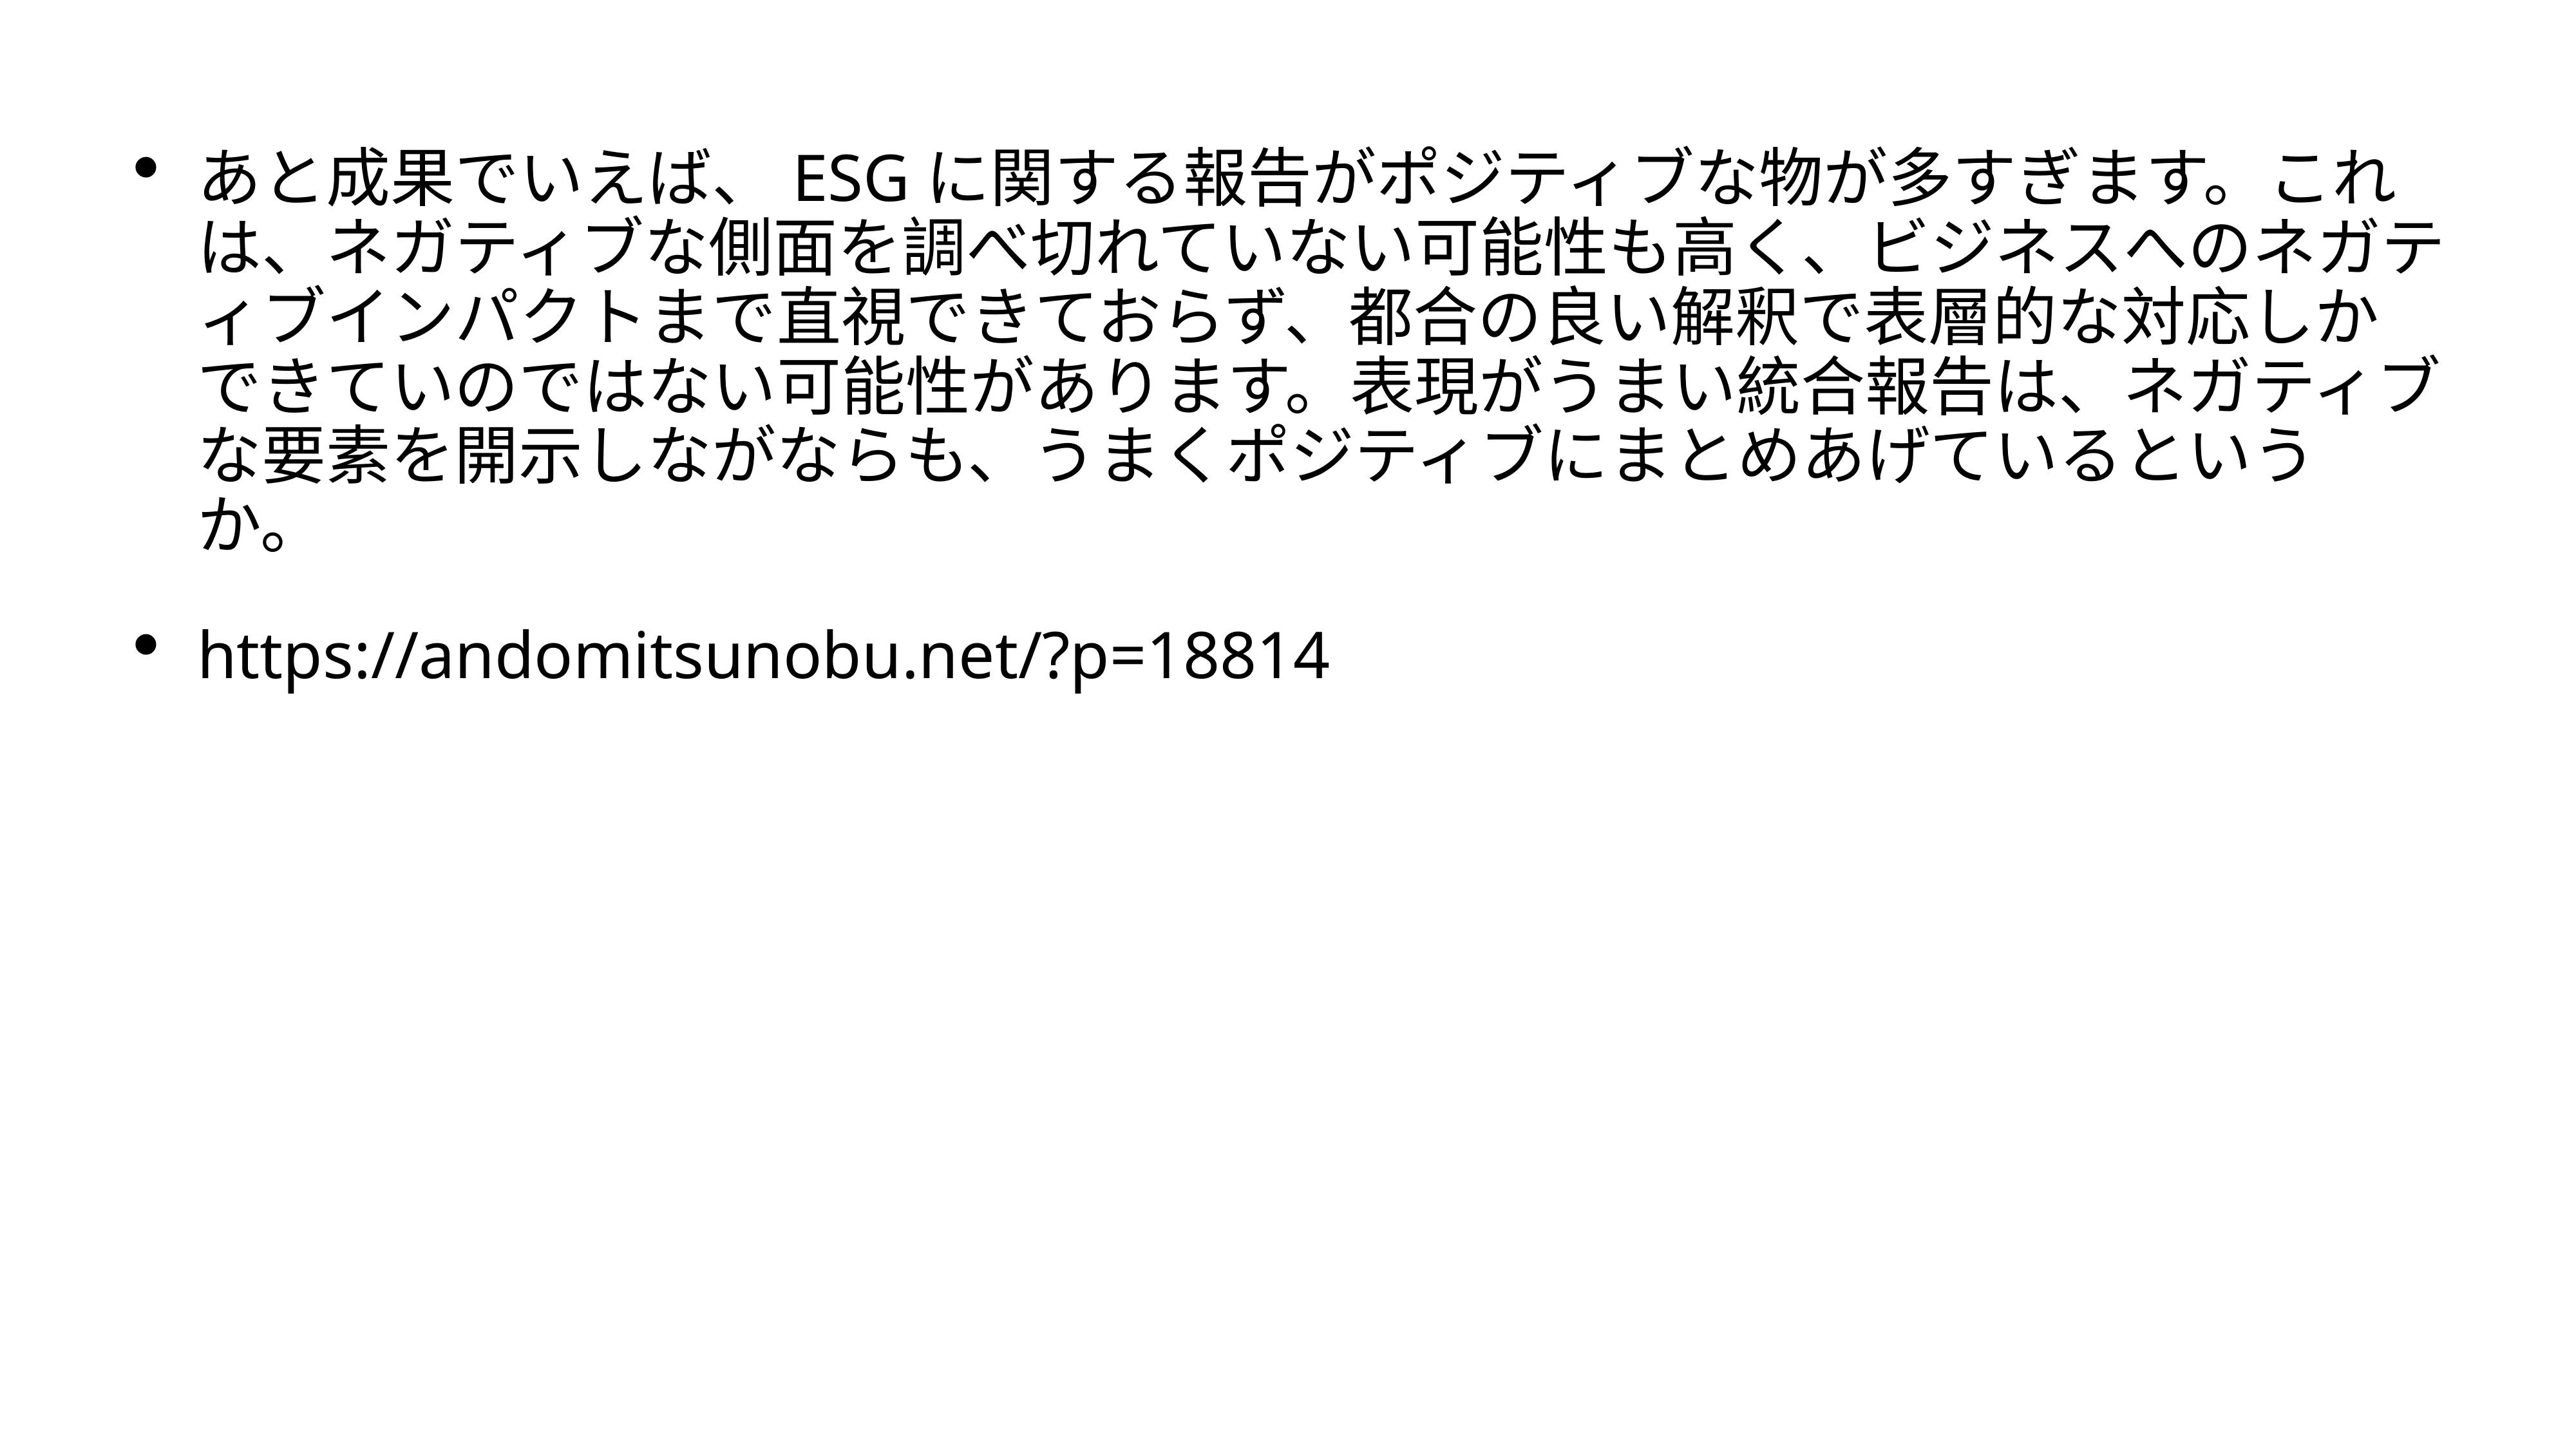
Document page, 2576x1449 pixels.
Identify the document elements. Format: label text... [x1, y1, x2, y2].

list あと成果でいえば、ESGに関する報告がポジティブな物が多すぎます。これは、ネガティブな側面を調べ切れていない可能性も高く、ビジネスへのネガティブインパクトまで直視できておらず、都合の良い解釈で表層的な対応しかできていのではない可能性があります。表現がうまい統合報告は、ネガティブな要素を開示しながならも、うまくポジティブにまとめあげているというか。 https://andomitsunobu.net/?p=18814 [127, 140, 2449, 1321]
